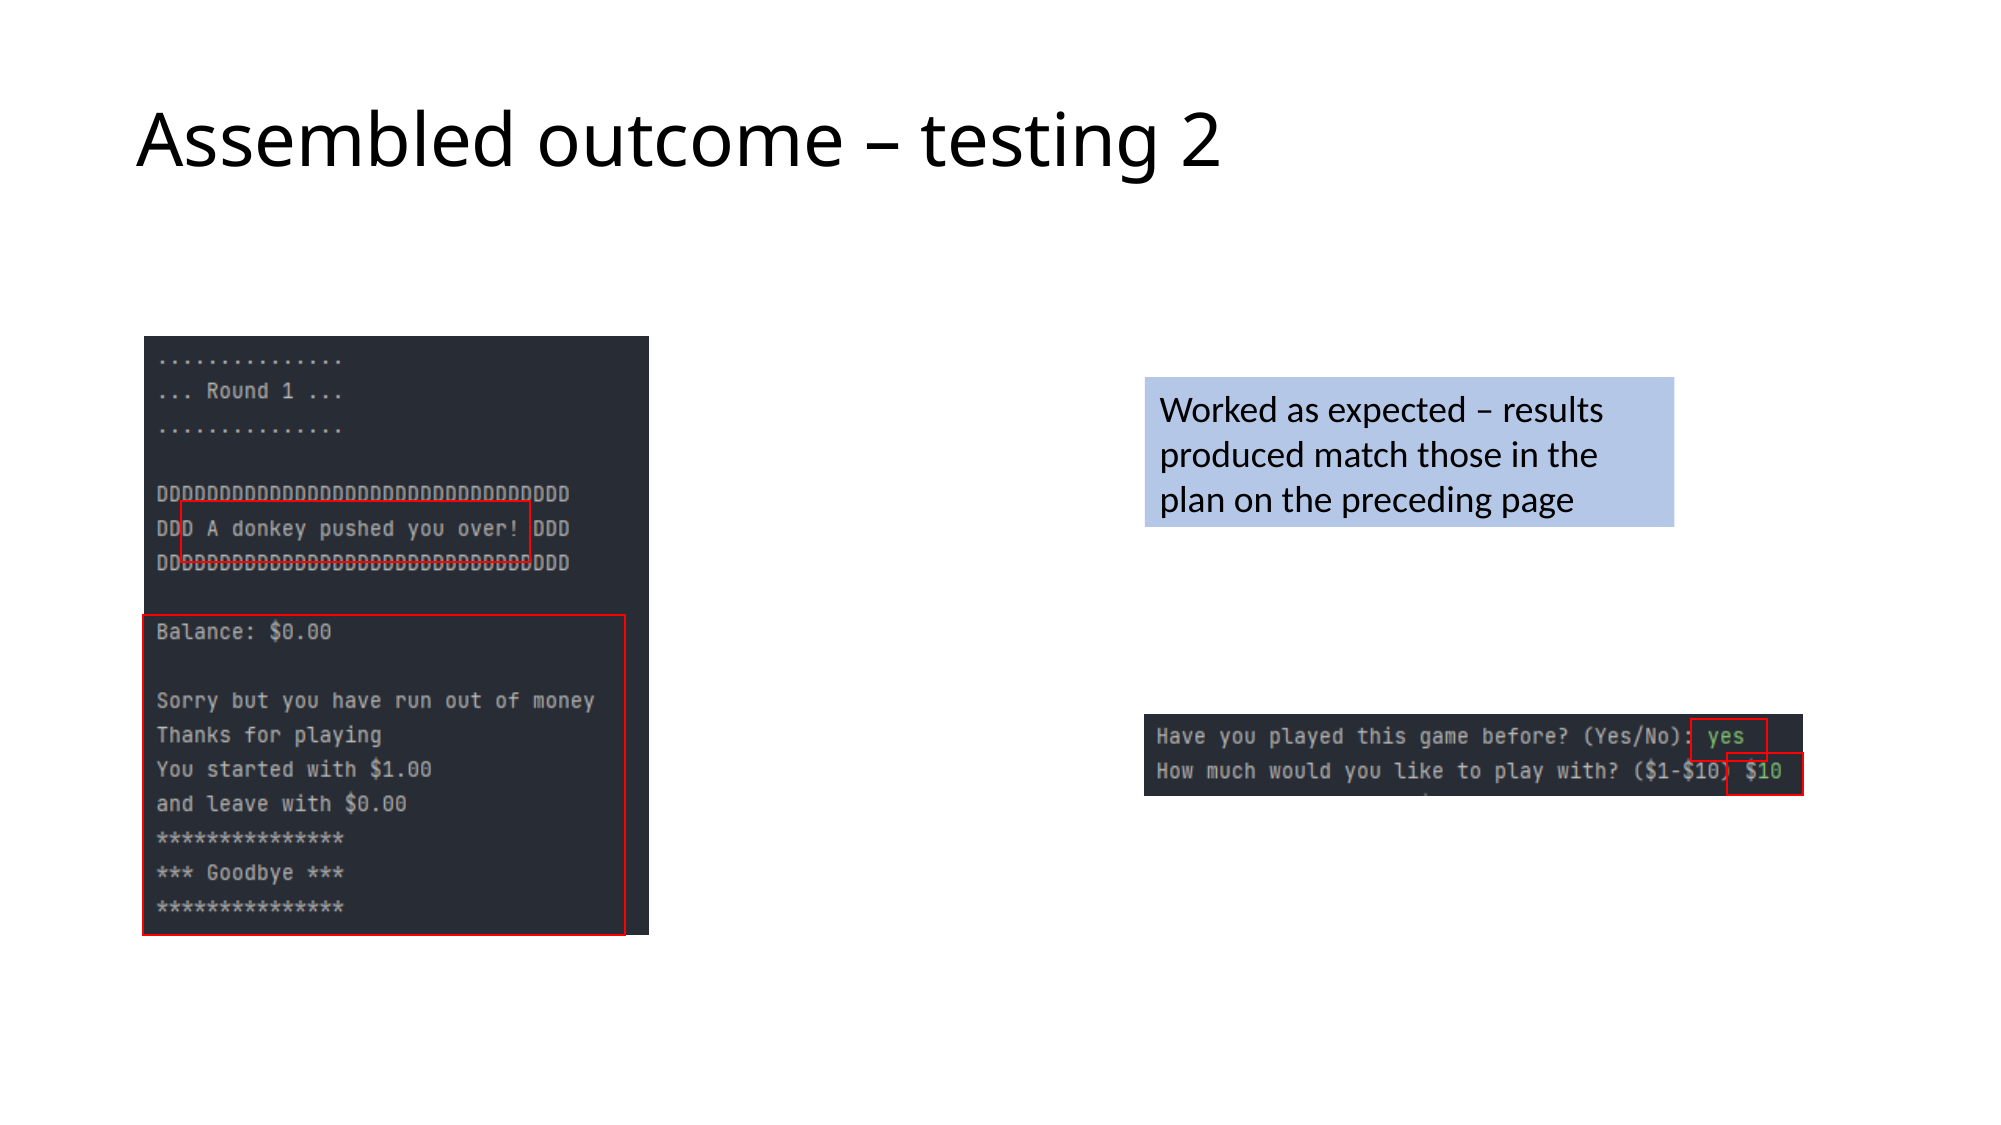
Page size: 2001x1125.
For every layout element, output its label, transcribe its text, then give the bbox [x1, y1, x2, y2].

picture [1144, 714, 1803, 796]
picture [144, 336, 649, 936]
title Assembled outcome – testing 2 [121, 94, 1847, 190]
text_box Worked as expected – results produced match those in the plan on the preceding page [1144, 377, 1675, 527]
